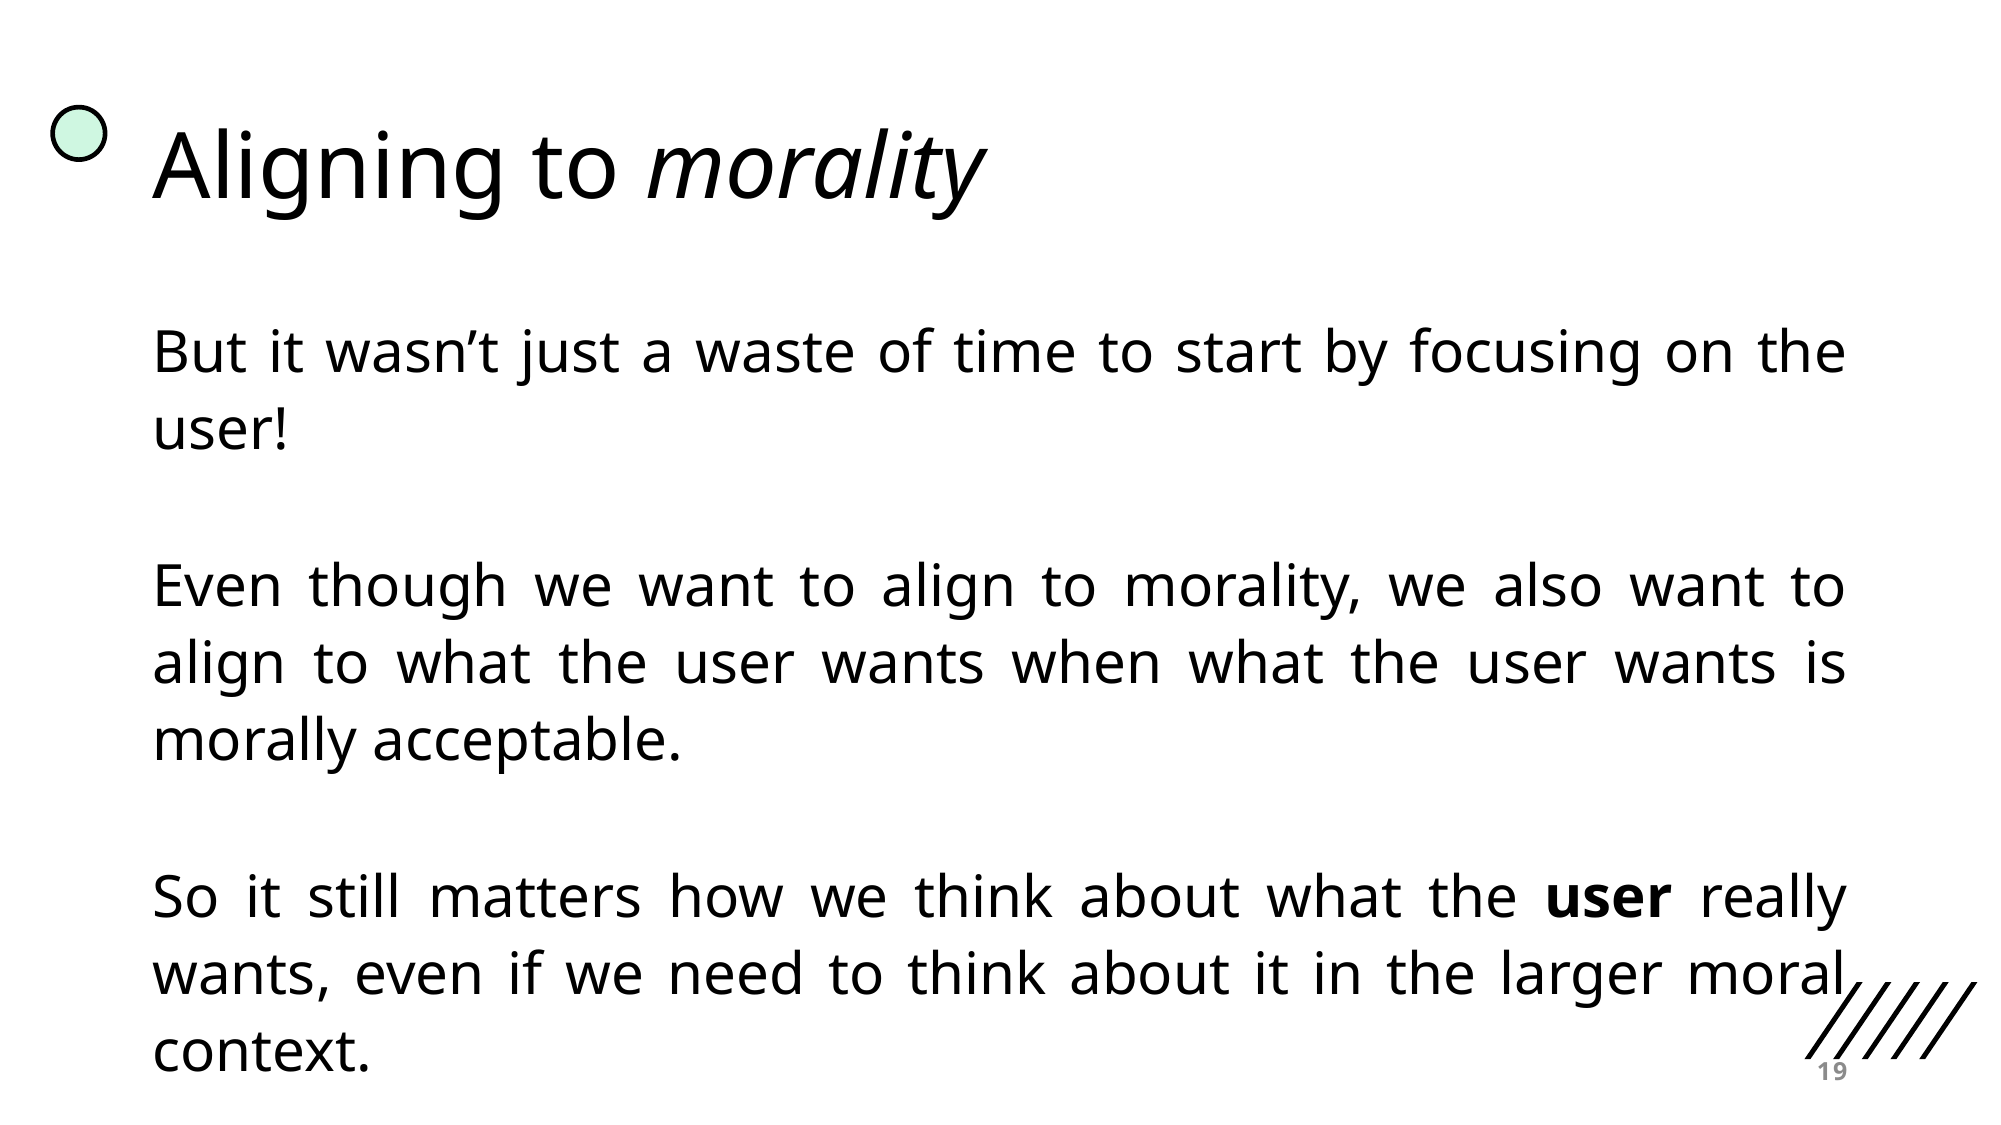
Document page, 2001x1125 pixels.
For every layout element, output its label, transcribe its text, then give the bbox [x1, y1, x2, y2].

list But it wasn’t just a waste of time to start by focusing on the user! Even though we want to align to morality, we also want to align to what the user wants when what the user wants is morally acceptable. So it still matters how we think about what the user really wants, even if we need to think about it in the larger moral context. [137, 299, 1863, 1014]
slide_number 19 [1412, 1042, 1863, 1103]
title Aligning to morality [137, 59, 1863, 278]
